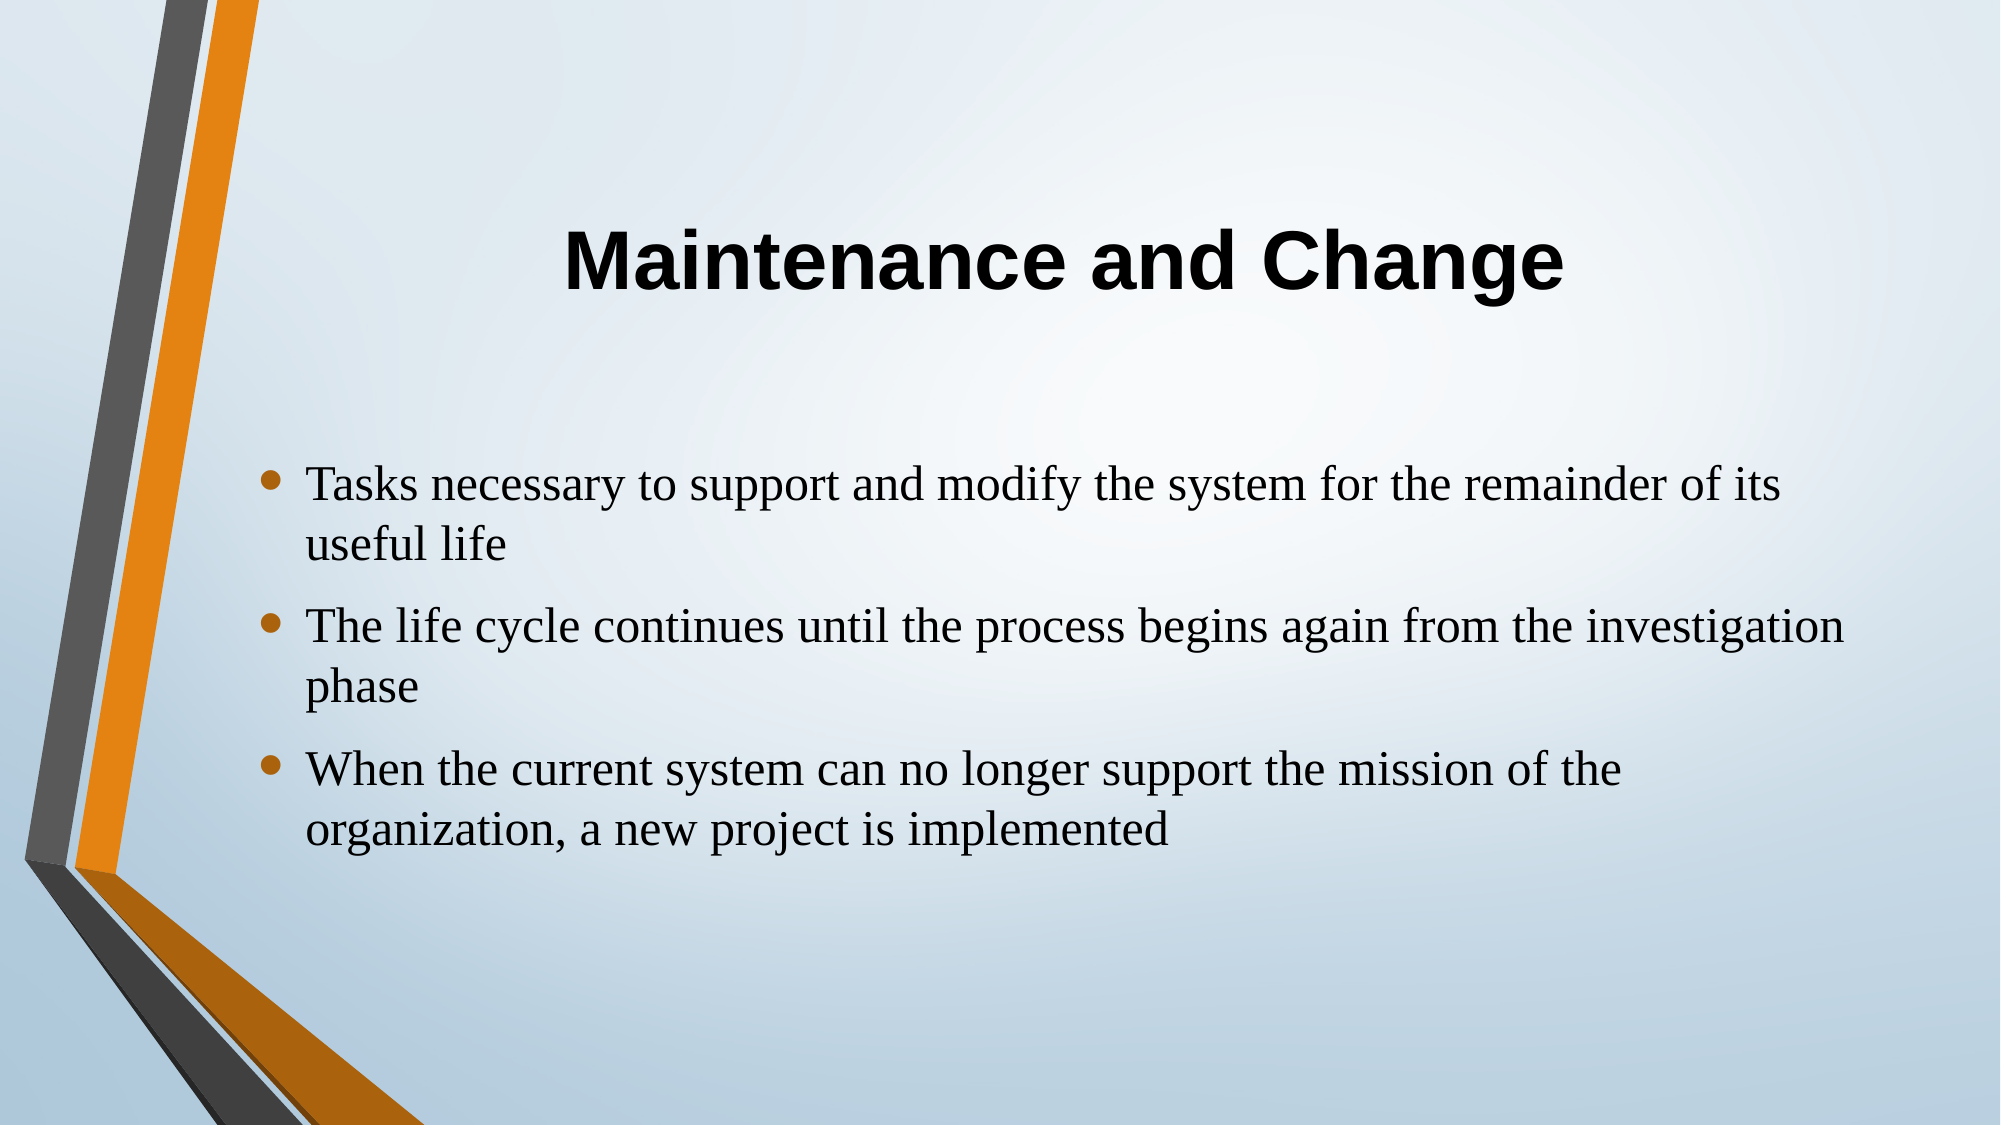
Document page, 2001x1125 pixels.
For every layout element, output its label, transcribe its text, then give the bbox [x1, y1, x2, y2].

list Tasks necessary to support and modify the system for the remainder of its useful life The life cycle continues until the process begins again from the investigation phase When the current system can no longer support the mission of the organization, a new project is implemented [243, 437, 1887, 950]
title Maintenance and Change [243, 112, 1887, 400]
